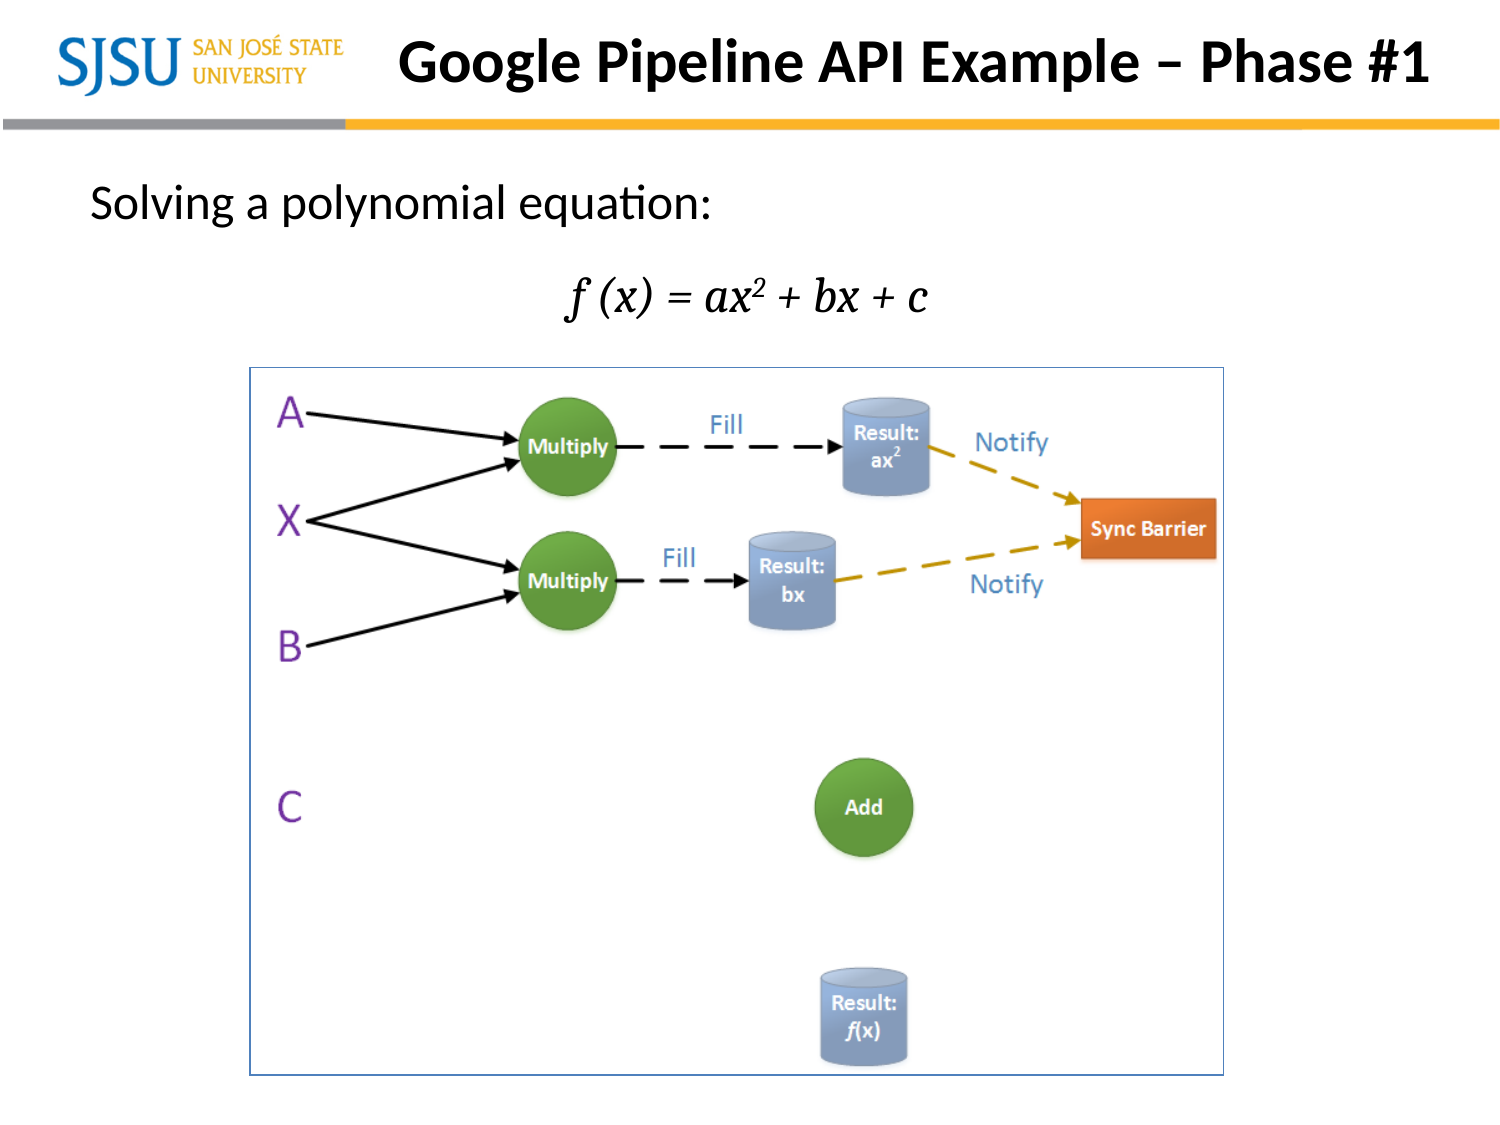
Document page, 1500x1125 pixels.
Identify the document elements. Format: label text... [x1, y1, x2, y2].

list Solving a polynomial equation: f (x) = ax2 + bx + c [74, 161, 1426, 1005]
title Google Pipeline API Example – Phase #1 [354, 12, 1477, 104]
picture [3, 0, 1500, 708]
picture [250, 368, 1223, 1075]
